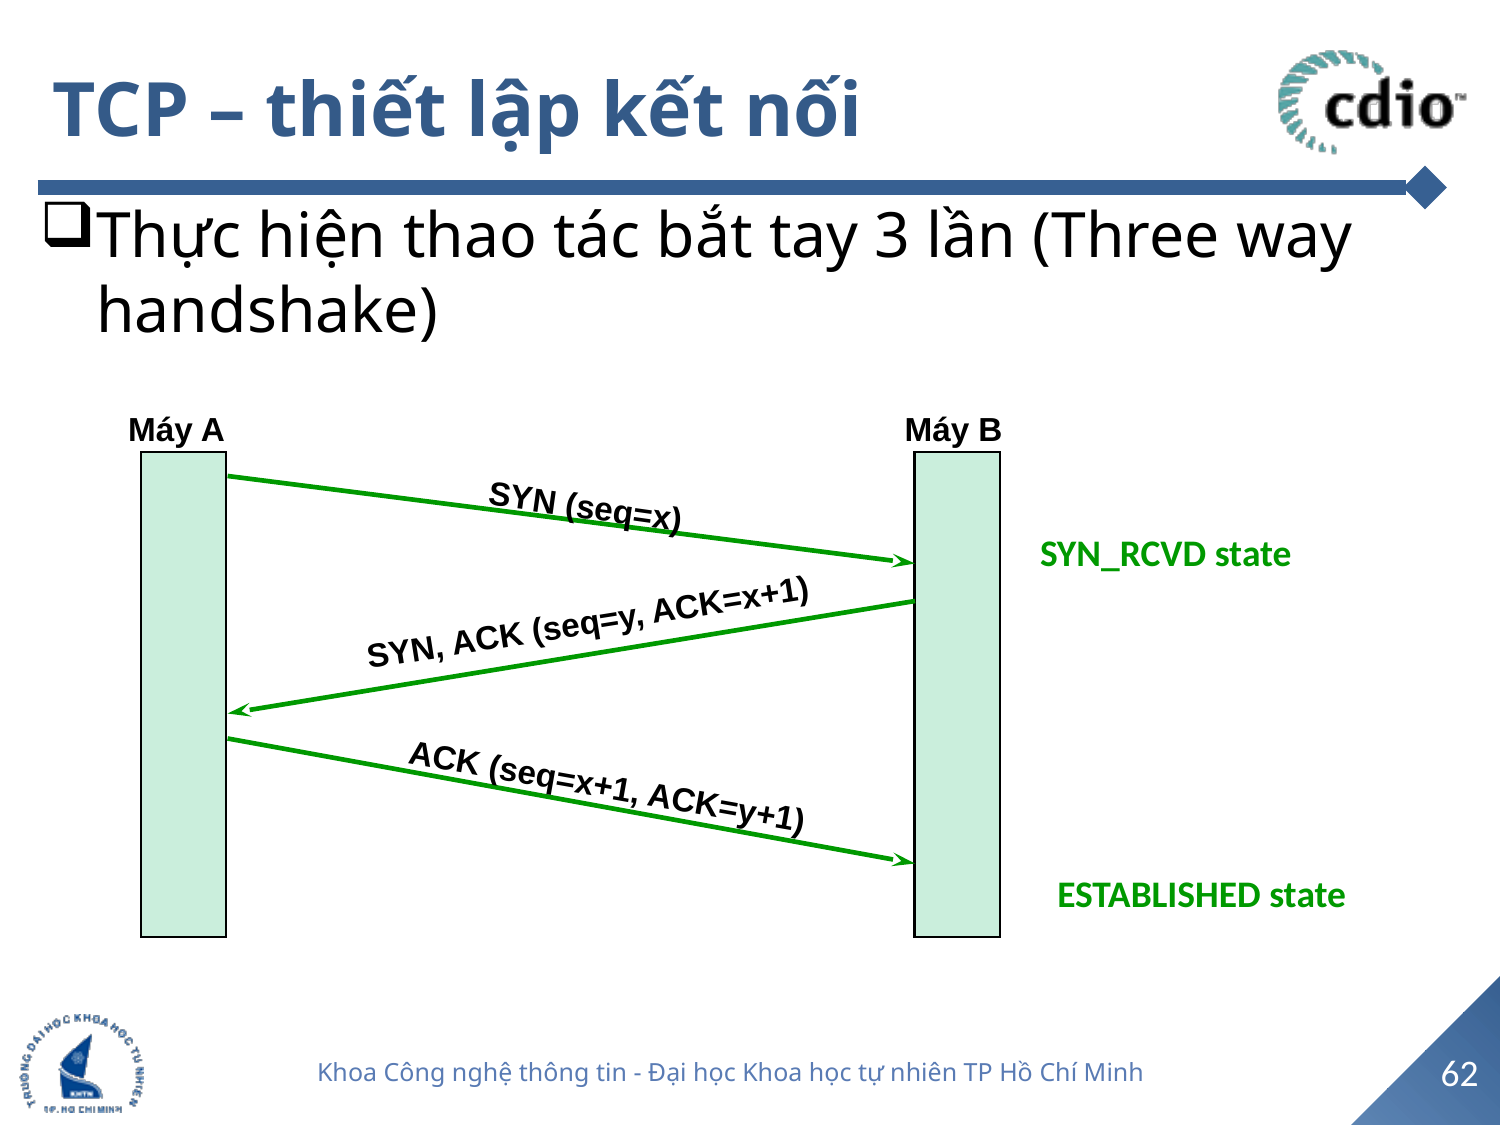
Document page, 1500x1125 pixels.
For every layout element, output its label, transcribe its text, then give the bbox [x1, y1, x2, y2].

text_box [893, 853, 916, 866]
text_box [914, 456, 1000, 938]
text_box Máy B [889, 400, 1018, 456]
list Thực hiện thao tác bắt tay 3 lần (Three way handshake) [24, 187, 1438, 1038]
slide_number 62 [1419, 1041, 1500, 1102]
footer Khoa Công nghệ thông tin - Đại học Khoa học tự nhiên TP Hồ Chí Minh [187, 1043, 1275, 1104]
text_box [227, 704, 249, 717]
text_box Máy A [113, 400, 241, 456]
text_box [893, 554, 916, 568]
text_box [141, 456, 227, 938]
text_box SYN_RCVD state [1025, 521, 1307, 581]
text_box ESTABLISHED state [1042, 862, 1362, 923]
text_box SYN (seq=x) [470, 462, 702, 549]
text_box SYN, ACK (seq=y, ACK=x+1) [347, 556, 828, 686]
title TCP – thiết lập kết nối [37, 12, 1473, 200]
text_box ACK (seq=x+1, ACK=y+1) [389, 720, 826, 850]
picture [18, 1014, 144, 1113]
